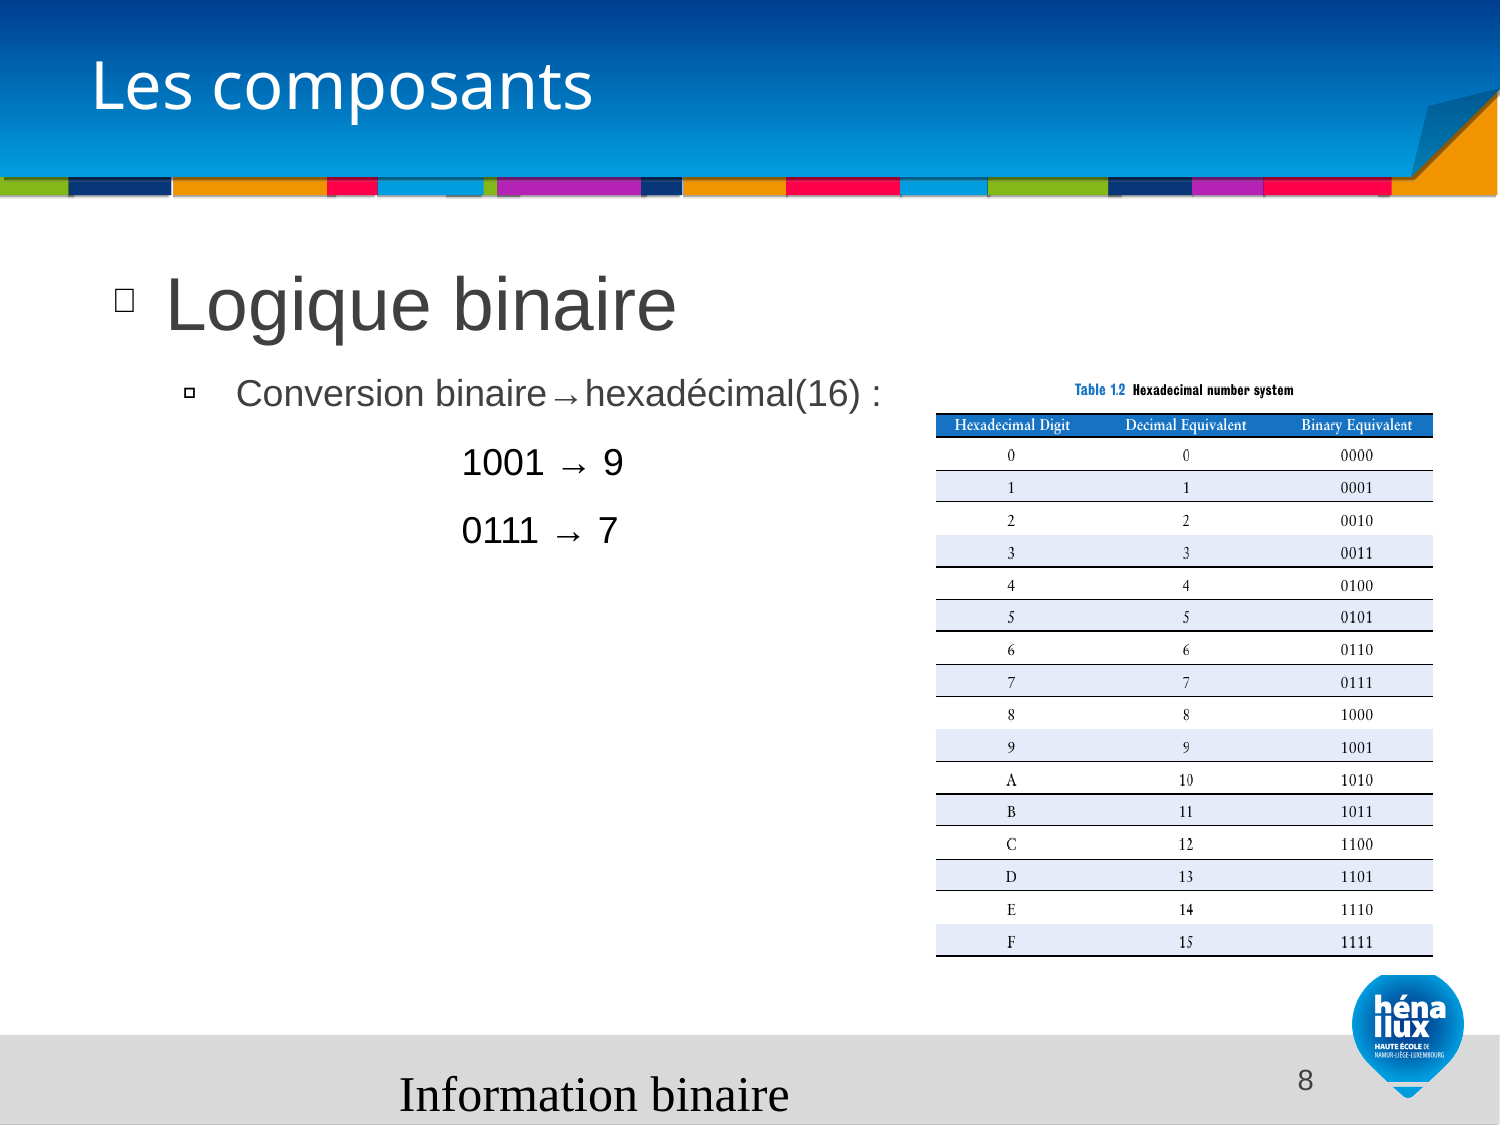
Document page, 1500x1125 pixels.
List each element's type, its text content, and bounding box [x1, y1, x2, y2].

picture [1352, 1037, 1464, 1098]
picture [1368, 987, 1451, 1067]
list Logique binaire Conversion binaire→hexadécimal(16) : 1001 → 9 0111 → 7 [79, 248, 1429, 1039]
title Les composants [75, 10, 1425, 165]
picture [904, 369, 1474, 1011]
footer Information binaire [383, 1053, 1116, 1110]
slide_number <number> [1151, 1053, 1329, 1110]
